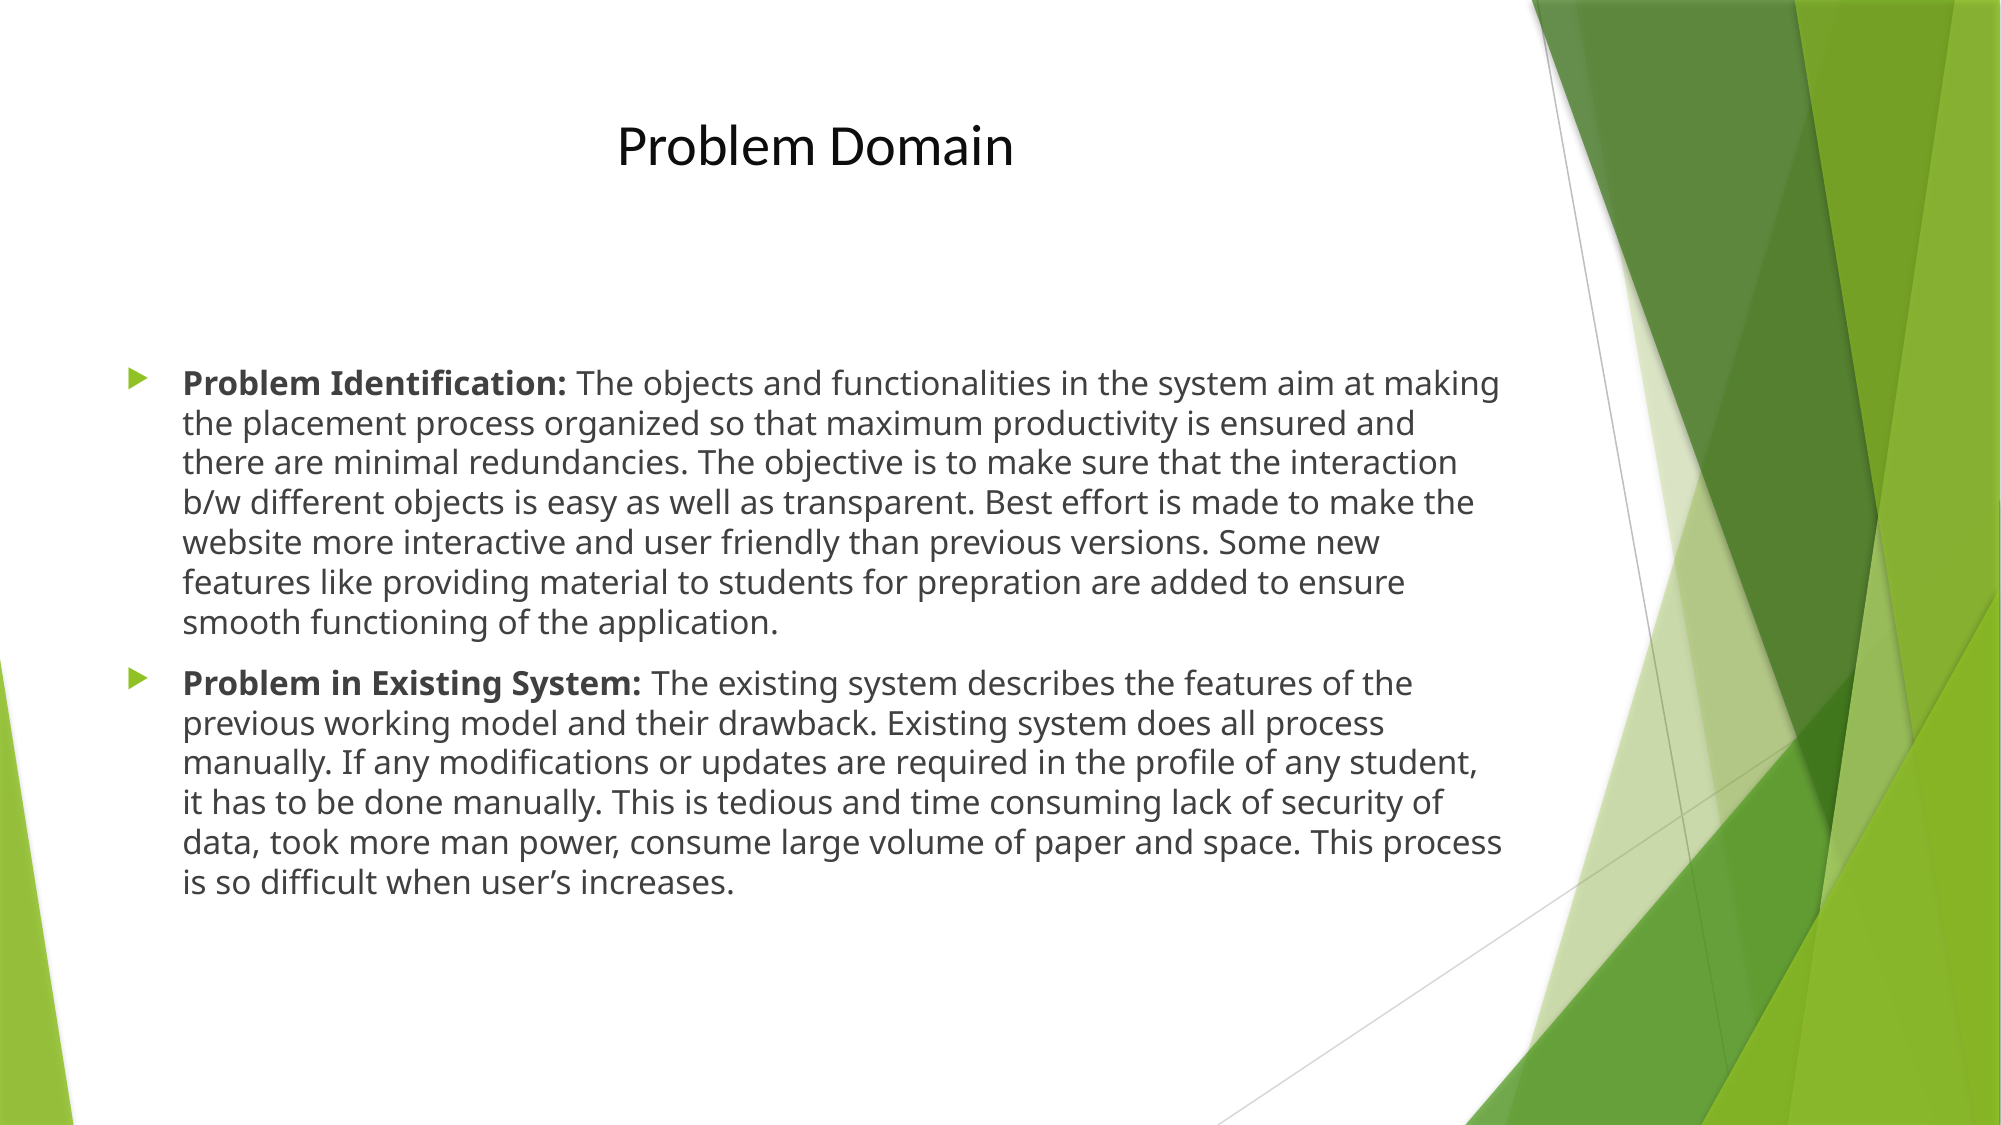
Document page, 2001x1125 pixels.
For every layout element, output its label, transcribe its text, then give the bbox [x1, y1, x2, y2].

list Problem Identification: The objects and functionalities in the system aim at making the placement process organized so that maximum productivity is ensured and there are minimal redundancies. The objective is to make sure that the interaction b/w different objects is easy as well as transparent. Best effort is made to make the website more interactive and user friendly than previous versions. Some new features like providing material to students for prepration are added to ensure smooth functioning of the application. Problem in Existing System: The existing system describes the features of the previous working model and their drawback. Existing system does all process manually. If any modifications or updates are required in the profile of any student, it has to be done manually. This is tedious and time consuming lack of security of data, took more man power, consume large volume of paper and space. This process is so difficult when user’s increases. [111, 354, 1522, 992]
title Problem Domain [111, 99, 1522, 317]
